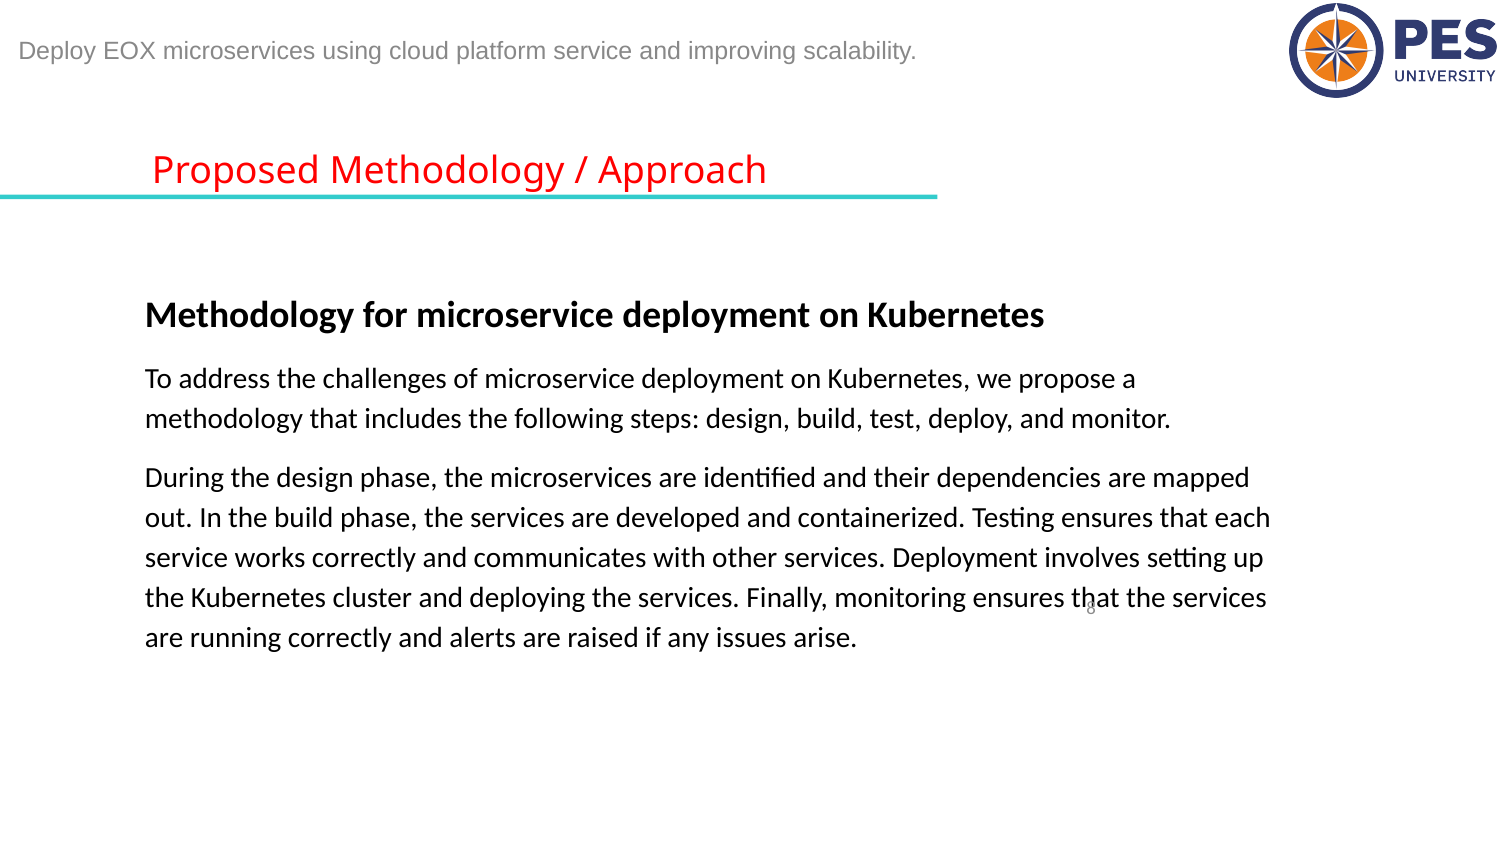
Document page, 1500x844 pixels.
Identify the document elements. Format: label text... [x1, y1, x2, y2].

picture [1289, 3, 1497, 98]
text_box [0, 194, 938, 200]
text_box Methodology for microservice deployment on Kubernetes To address the challenges of microservice deployment on Kubernetes, we propose a methodology that includes the following steps: design, build, test, deploy, and monitor. During the design phase, the microservices are identified and their dependencies are mapped out. In the build phase, the services are developed and containerized. Testing ensures that each service works correctly and communicates with other services. Deployment involves setting up the Kubernetes cluster and deploying the services. Finally, monitoring ensures that the services are running correctly and alerts are raised if any issues arise. [133, 277, 1291, 736]
slide_number 8 [1039, 582, 1108, 632]
text_box Deploy EOX microservices using cloud platform service and improving scalability. [0, 27, 972, 72]
text_box Proposed Methodology / Approach [140, 140, 938, 197]
